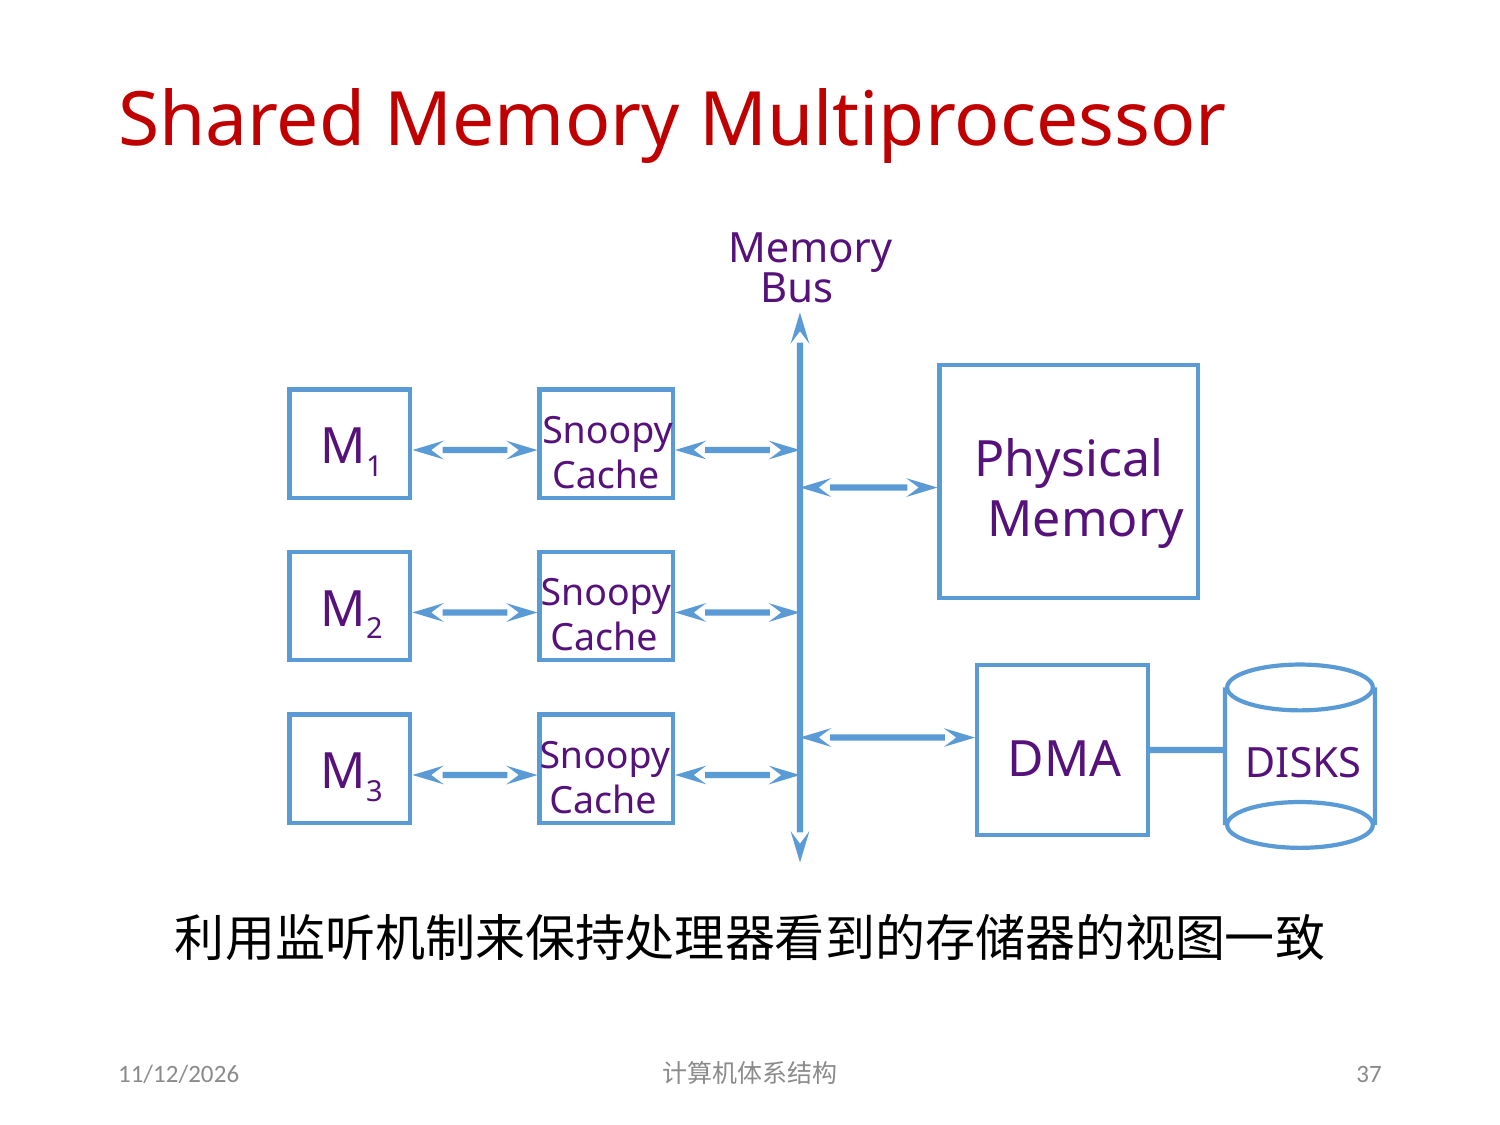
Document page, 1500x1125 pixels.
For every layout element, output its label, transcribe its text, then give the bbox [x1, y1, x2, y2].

list 利用监听机制来保持处理器看到的存储器的视图一致 [103, 905, 1397, 972]
text_box Snoopy Cache [525, 560, 687, 666]
text_box [412, 606, 434, 619]
slide_number 37 [1059, 1042, 1397, 1103]
text_box [539, 714, 673, 723]
text_box [799, 481, 821, 494]
title Shared Memory Multiprocessor [103, 59, 1397, 182]
text_box [675, 443, 696, 457]
text_box [1227, 802, 1373, 848]
text_box [516, 606, 525, 619]
text_box [289, 714, 411, 823]
text_box M2 [305, 568, 398, 653]
text_box [799, 731, 821, 744]
text_box [412, 768, 434, 782]
text_box [779, 606, 800, 619]
text_box [686, 768, 696, 782]
text_box [793, 841, 807, 863]
text_box [793, 318, 807, 334]
text_box DISKS [1219, 727, 1377, 793]
text_box [916, 481, 938, 494]
text_box [779, 443, 800, 457]
text_box [954, 731, 976, 744]
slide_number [103, 1042, 441, 1103]
text_box [1227, 664, 1373, 711]
text_box Snoopy Cache [524, 723, 686, 829]
text_box Memory Bus [712, 222, 908, 318]
text_box [289, 389, 411, 498]
text_box Physical Memory [959, 418, 1200, 554]
text_box [687, 606, 696, 619]
text_box [289, 552, 411, 661]
text_box [977, 664, 1148, 836]
text_box [516, 768, 524, 782]
text_box [162, 910, 1397, 1061]
text_box M3 [305, 731, 398, 815]
text_box [539, 389, 673, 398]
text_box [939, 364, 1198, 598]
text_box M1 [305, 406, 398, 490]
text_box [412, 443, 434, 457]
text_box [516, 443, 538, 457]
text_box [539, 552, 673, 560]
text_box [779, 768, 800, 782]
text_box DMA [992, 718, 1137, 794]
footer 计算机体系结构 [496, 1061, 1004, 1103]
text_box Snoopy Cache [527, 398, 689, 504]
